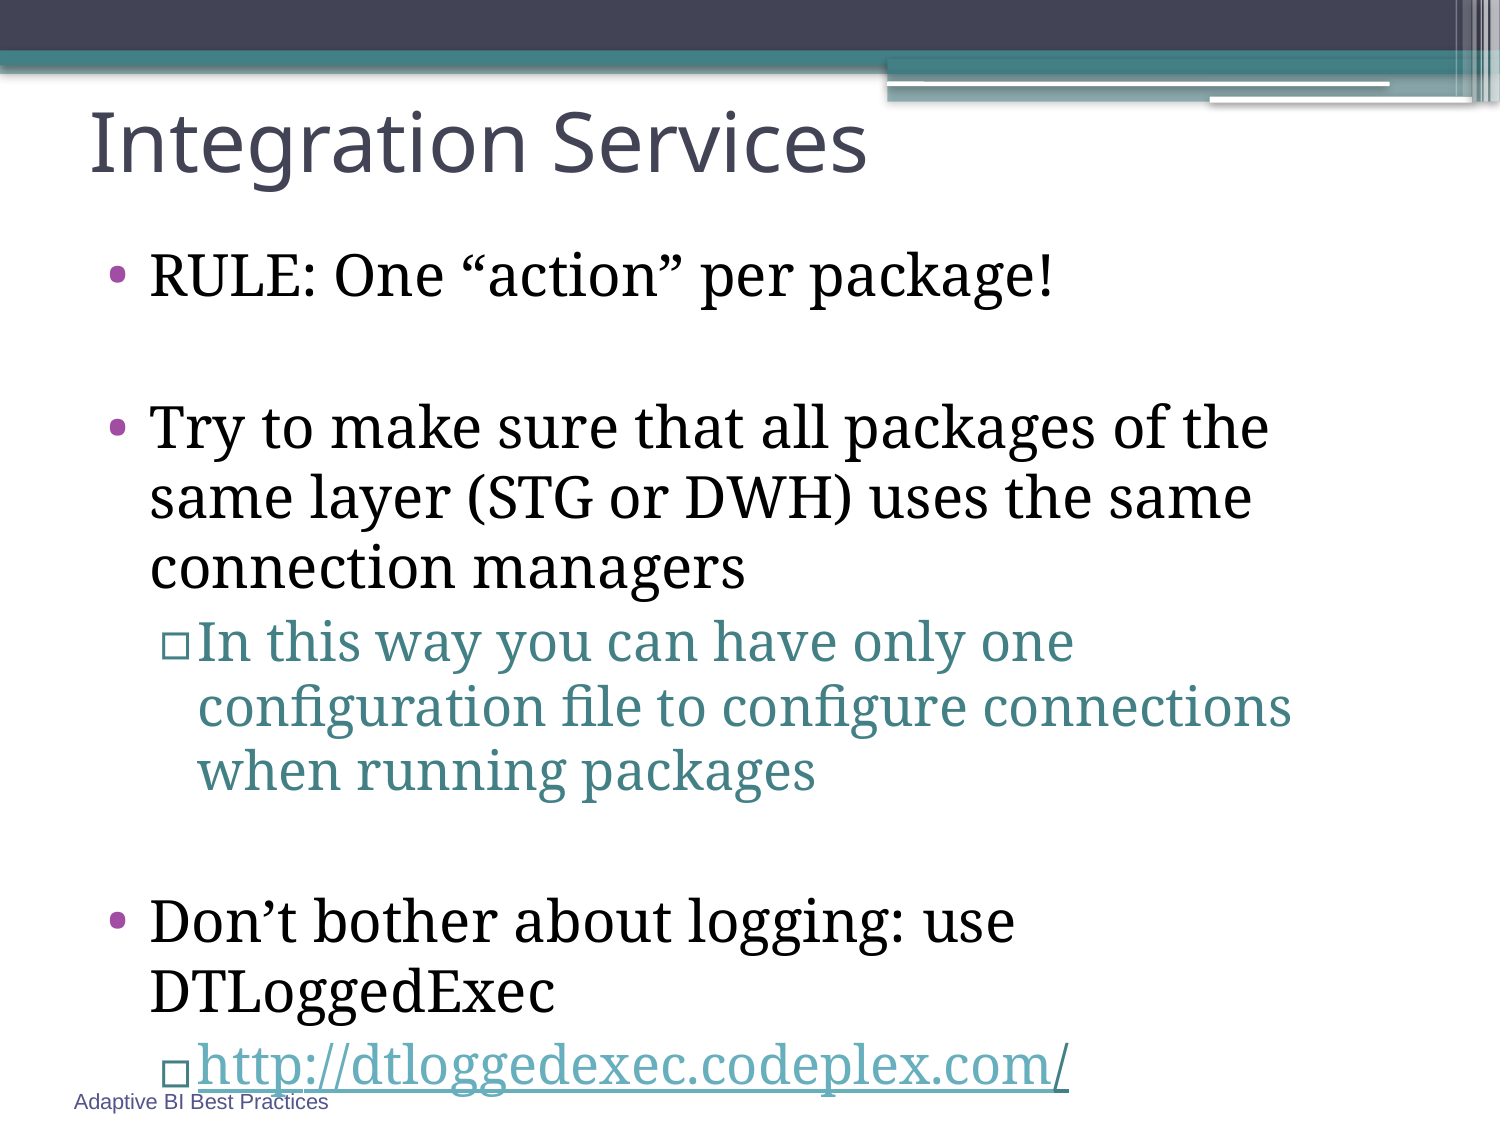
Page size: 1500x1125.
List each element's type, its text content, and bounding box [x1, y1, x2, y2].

title Integration Services [75, 51, 1425, 227]
list RULE: One “action” per package! Try to make sure that all packages of the same layer (STG or DWH) uses the same connection managers In this way you can have only one configuration file to configure connections when running packages Don’t bother about logging: use DTLoggedExec http://dtloggedexec.codeplex.com/ [75, 230, 1425, 1079]
